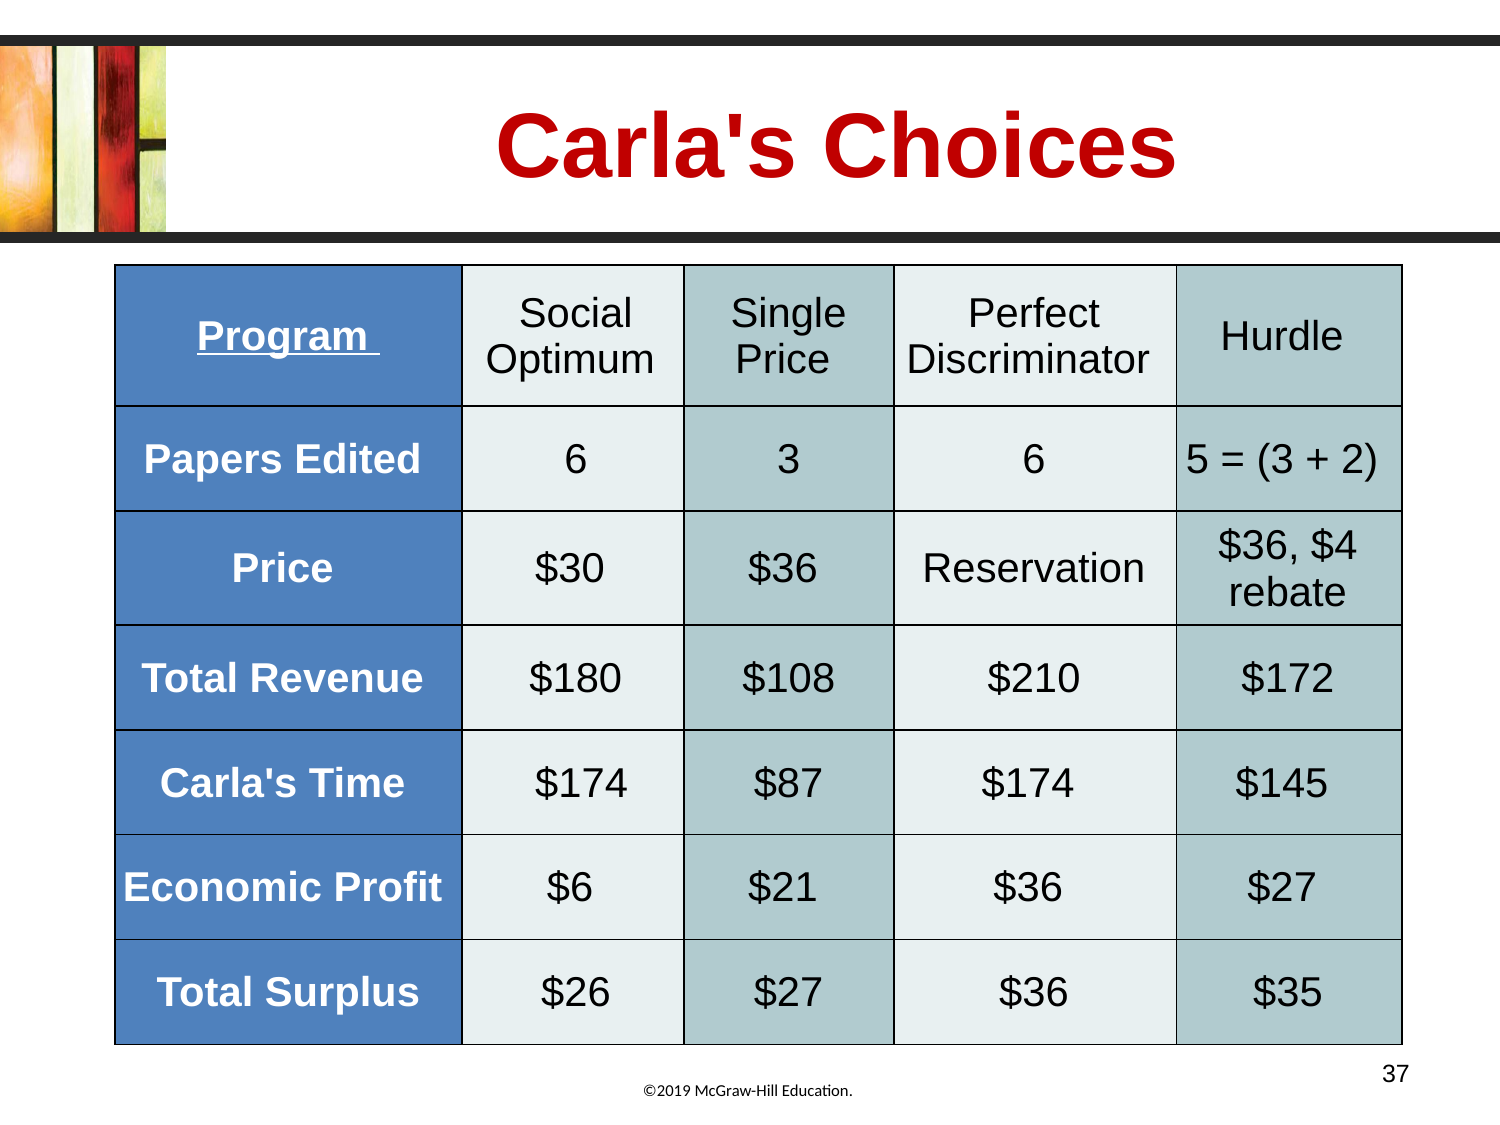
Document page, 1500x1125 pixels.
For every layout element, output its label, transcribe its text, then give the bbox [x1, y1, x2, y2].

slide_number 37 [1074, 1042, 1425, 1103]
table_cell Carla's Time [116, 731, 461, 834]
footer ©2019 McGraw-Hill Education. [500, 1072, 1000, 1125]
table_cell $36 [895, 835, 1176, 939]
table_cell $36 [685, 512, 893, 624]
table_cell $145 [1177, 731, 1401, 834]
table_cell $87 [685, 731, 893, 834]
table_cell $27 [1177, 835, 1401, 939]
table_cell Papers Edited [116, 407, 461, 510]
picture [0, 46, 166, 232]
title Carla's Choices [174, 45, 1500, 238]
table_header Single Price [685, 266, 893, 405]
table_cell $108 [685, 626, 893, 729]
table_cell $174 [895, 731, 1176, 834]
table_cell $36 [895, 940, 1176, 1044]
table_header Program [116, 266, 461, 405]
table_cell $210 [895, 626, 1176, 729]
table_cell Total Surplus [116, 940, 461, 1044]
table_header Social Optimum [463, 266, 683, 405]
table_cell 3 [685, 407, 893, 510]
table_cell Economic Profit [116, 835, 461, 939]
table_cell $172 [1177, 626, 1401, 729]
table_cell Reservation [895, 512, 1176, 624]
table_cell $30 [463, 512, 683, 624]
table_cell $36, $4 rebate [1177, 512, 1401, 624]
table_cell 6 [895, 407, 1176, 510]
table_header Hurdle [1177, 266, 1401, 405]
table_cell $174 [463, 731, 683, 834]
table_cell $26 [463, 940, 683, 1044]
table_cell 5 = (3 + 2) [1177, 407, 1401, 510]
table_cell Price [116, 512, 461, 624]
table_header Perfect Discriminator [895, 266, 1176, 405]
table_cell 6 [463, 407, 683, 510]
table_cell $27 [685, 940, 893, 1044]
table_cell $21 [685, 835, 893, 939]
table_cell Total Revenue [116, 626, 461, 729]
table_cell $6 [463, 835, 683, 939]
table_cell $180 [463, 626, 683, 729]
table_cell $35 [1177, 940, 1401, 1042]
